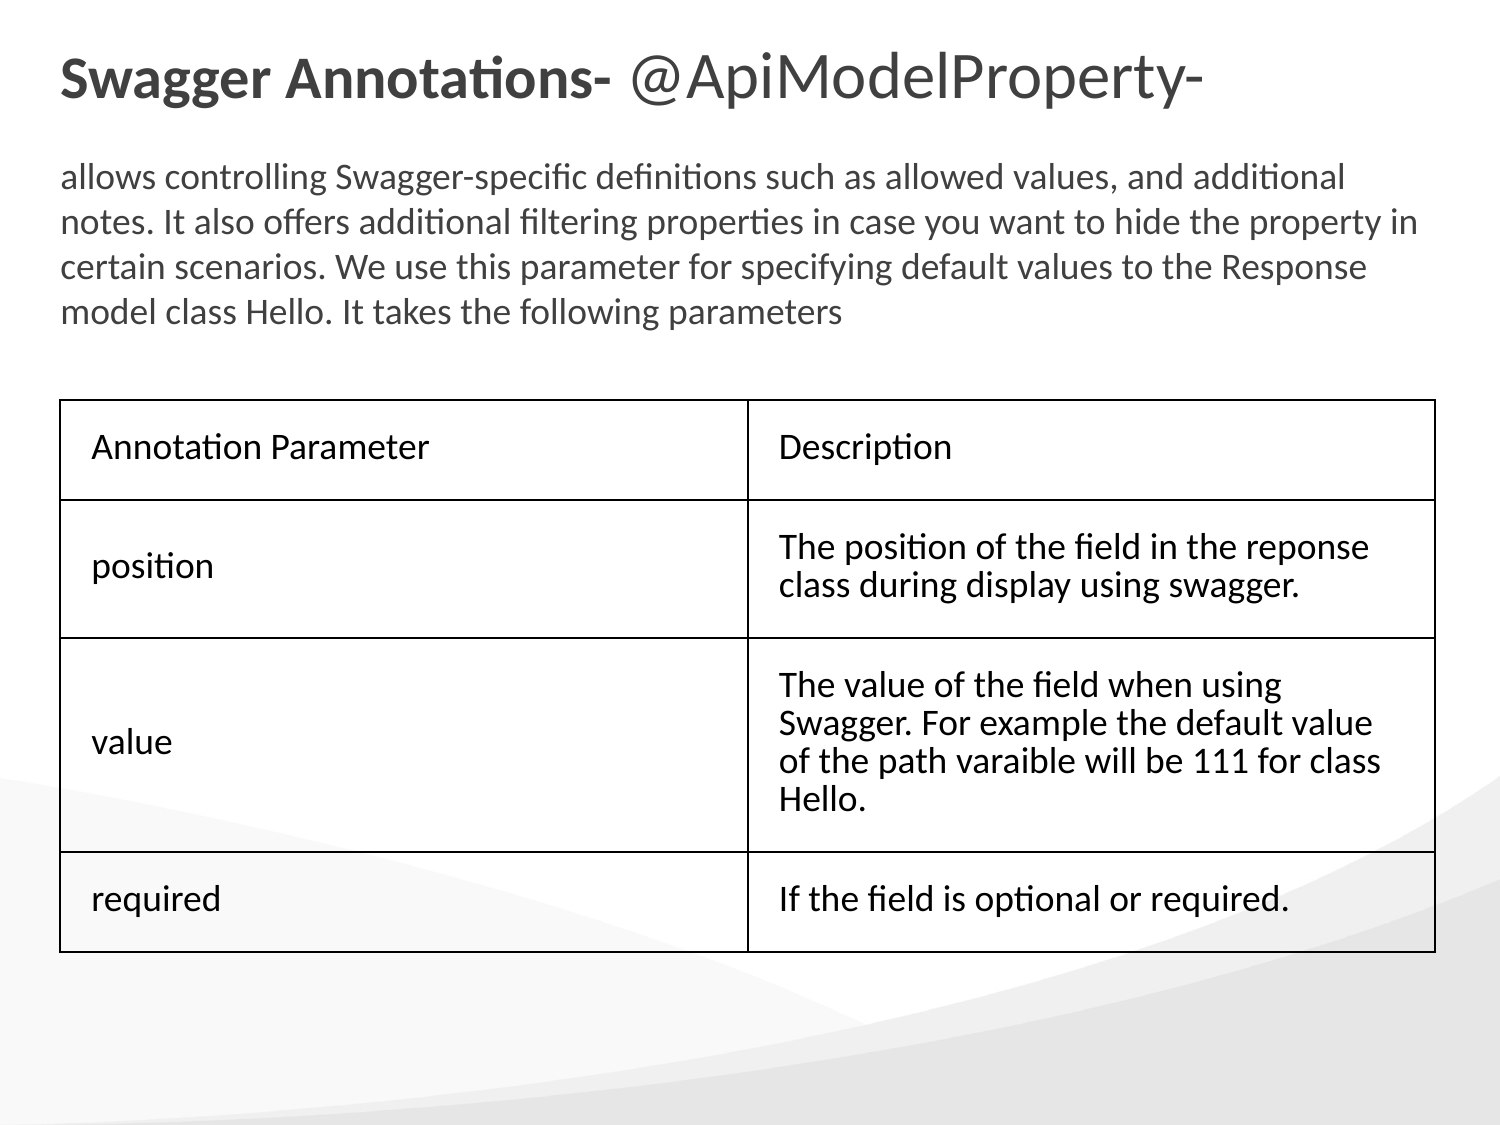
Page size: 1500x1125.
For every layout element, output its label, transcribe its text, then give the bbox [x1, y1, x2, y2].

table_cell value [61, 639, 747, 851]
table_cell The position of the field in the reponse class during display using swagger. [749, 501, 1434, 637]
table_cell required [61, 853, 747, 951]
table_cell The value of the field when using Swagger. For example the default value of the path varaible will be 111 for class Hello. [749, 639, 1434, 851]
title Swagger Annotations- @ApiModelProperty- [45, 24, 1450, 120]
table_header Annotation Parameter [61, 401, 747, 499]
picture [0, 0, 1500, 1125]
table_header Description [749, 401, 1434, 499]
list allows controlling Swagger-specific definitions such as allowed values, and additional notes. It also offers additional filtering properties in case you want to hide the property in certain scenarios. We use this parameter for specifying default values to the Response model class Hello. It takes the following parameters [45, 144, 1450, 1125]
table_cell If the field is optional or required. [749, 853, 1434, 951]
table_cell position [61, 501, 747, 637]
